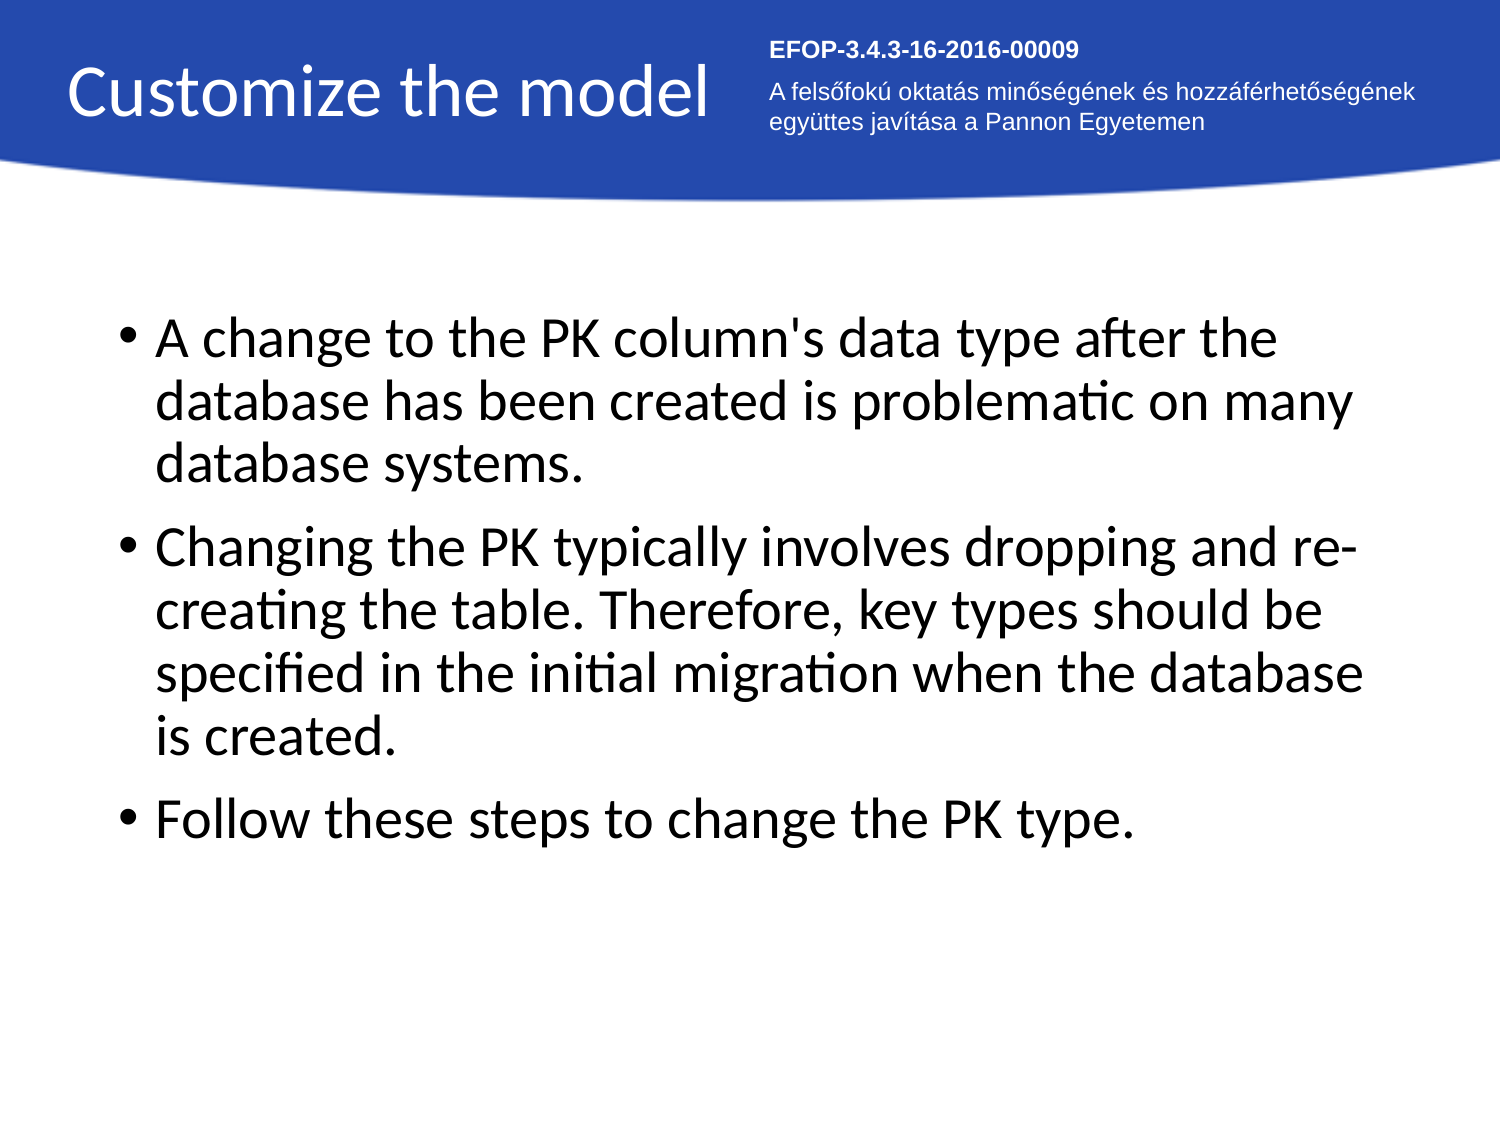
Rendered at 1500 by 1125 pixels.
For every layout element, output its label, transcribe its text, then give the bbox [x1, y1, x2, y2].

picture [0, 0, 1500, 1125]
text_box Customize the model [41, 0, 739, 173]
list A change to the PK column's data type after the database has been created is problematic on many database systems. Changing the PK typically involves dropping and re-creating the table. Therefore, key types should be specified in the initial migration when the database is created. Follow these steps to change the PK type. [103, 299, 1397, 1061]
text_box EFOP-3.4.3-16-2016-00009 A felsőfokú oktatás minőségének és hozzáférhetőségének együttes javítása a Pannon Egyetemen [754, 25, 1465, 143]
